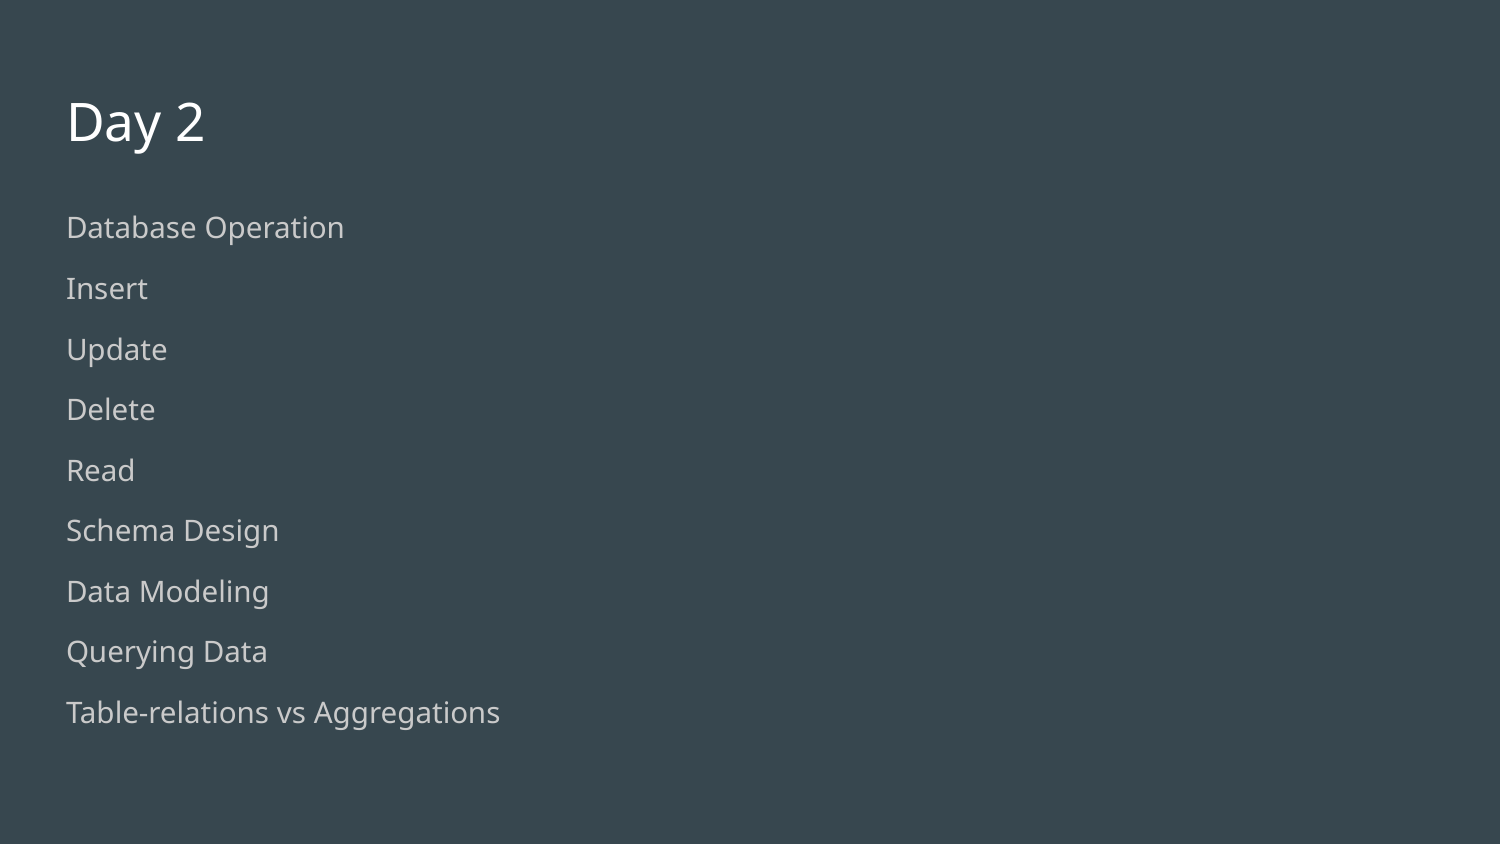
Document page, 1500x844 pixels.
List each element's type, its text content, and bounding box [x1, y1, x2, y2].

list Database Operation Insert Update Delete Read Schema Design Data Modeling Querying Data Table-relations vs Aggregations [51, 189, 1449, 750]
title Day 2 [51, 72, 1449, 167]
